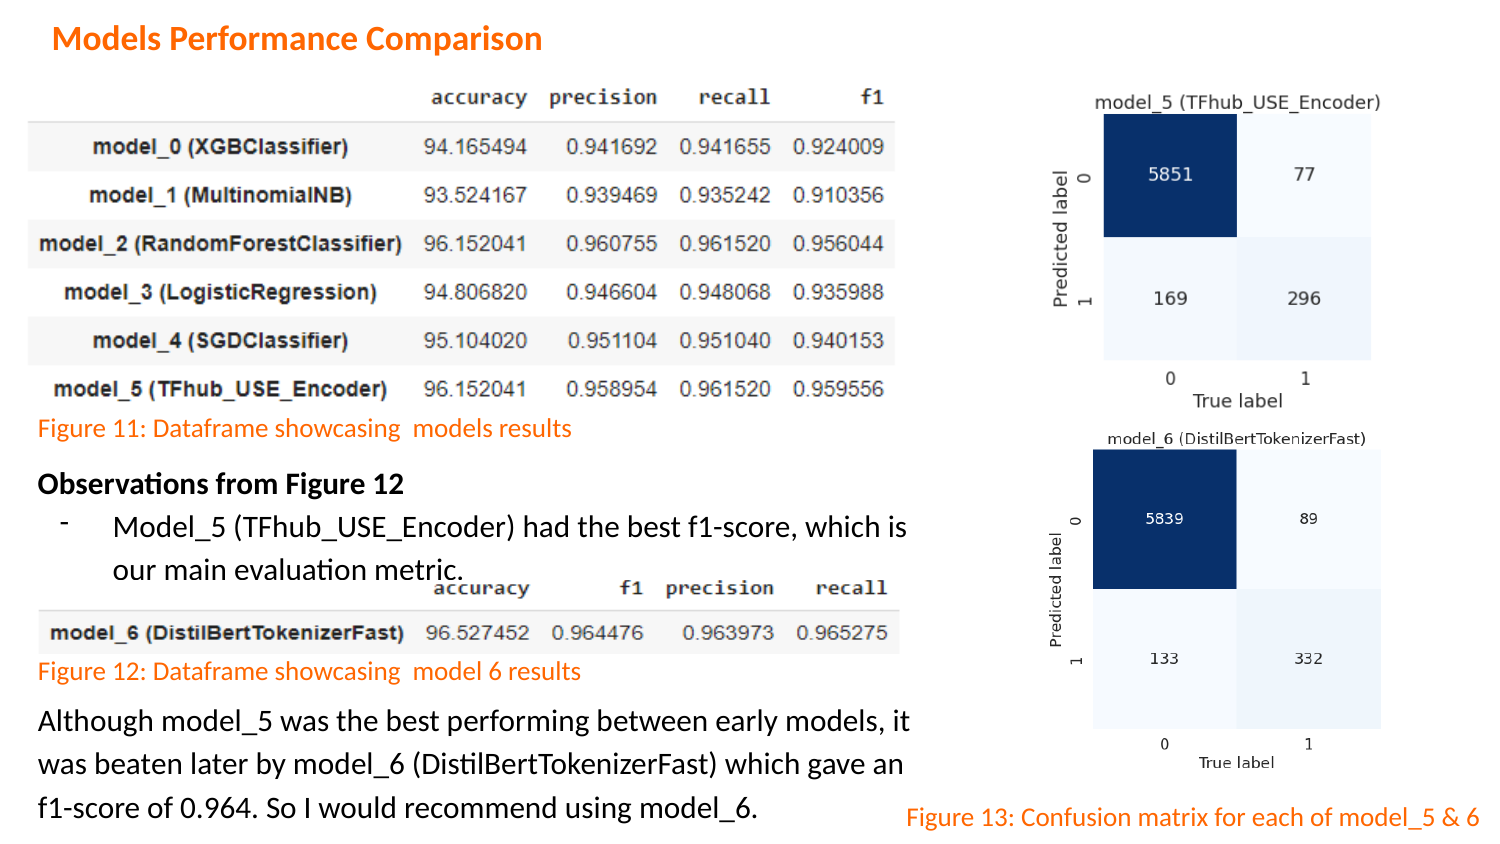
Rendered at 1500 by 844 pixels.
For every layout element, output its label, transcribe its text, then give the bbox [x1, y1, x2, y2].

picture [22, 72, 928, 429]
text_box Observations from Figure 12 Model_5 (TFhub_USE_Encoder) had the best f1-score, which is our main evaluation metric. [22, 442, 956, 602]
text_box Models Performance Comparison [36, 0, 771, 71]
text_box Figure 12: Dataframe showcasing model 6 results [22, 633, 702, 701]
text_box Figure 13: Confusion matrix for each of model_5 & 6 [891, 779, 1500, 844]
text_box Although model_5 was the best performing between early models, it was beaten later by model_6 (DistilBertTokenizerFast) which gave an f1-score of 0.964. So I would recommend using model_6. [22, 680, 928, 840]
text_box Figure 11: Dataframe showcasing models results [22, 436, 702, 442]
picture [1028, 74, 1409, 780]
picture [36, 579, 906, 654]
